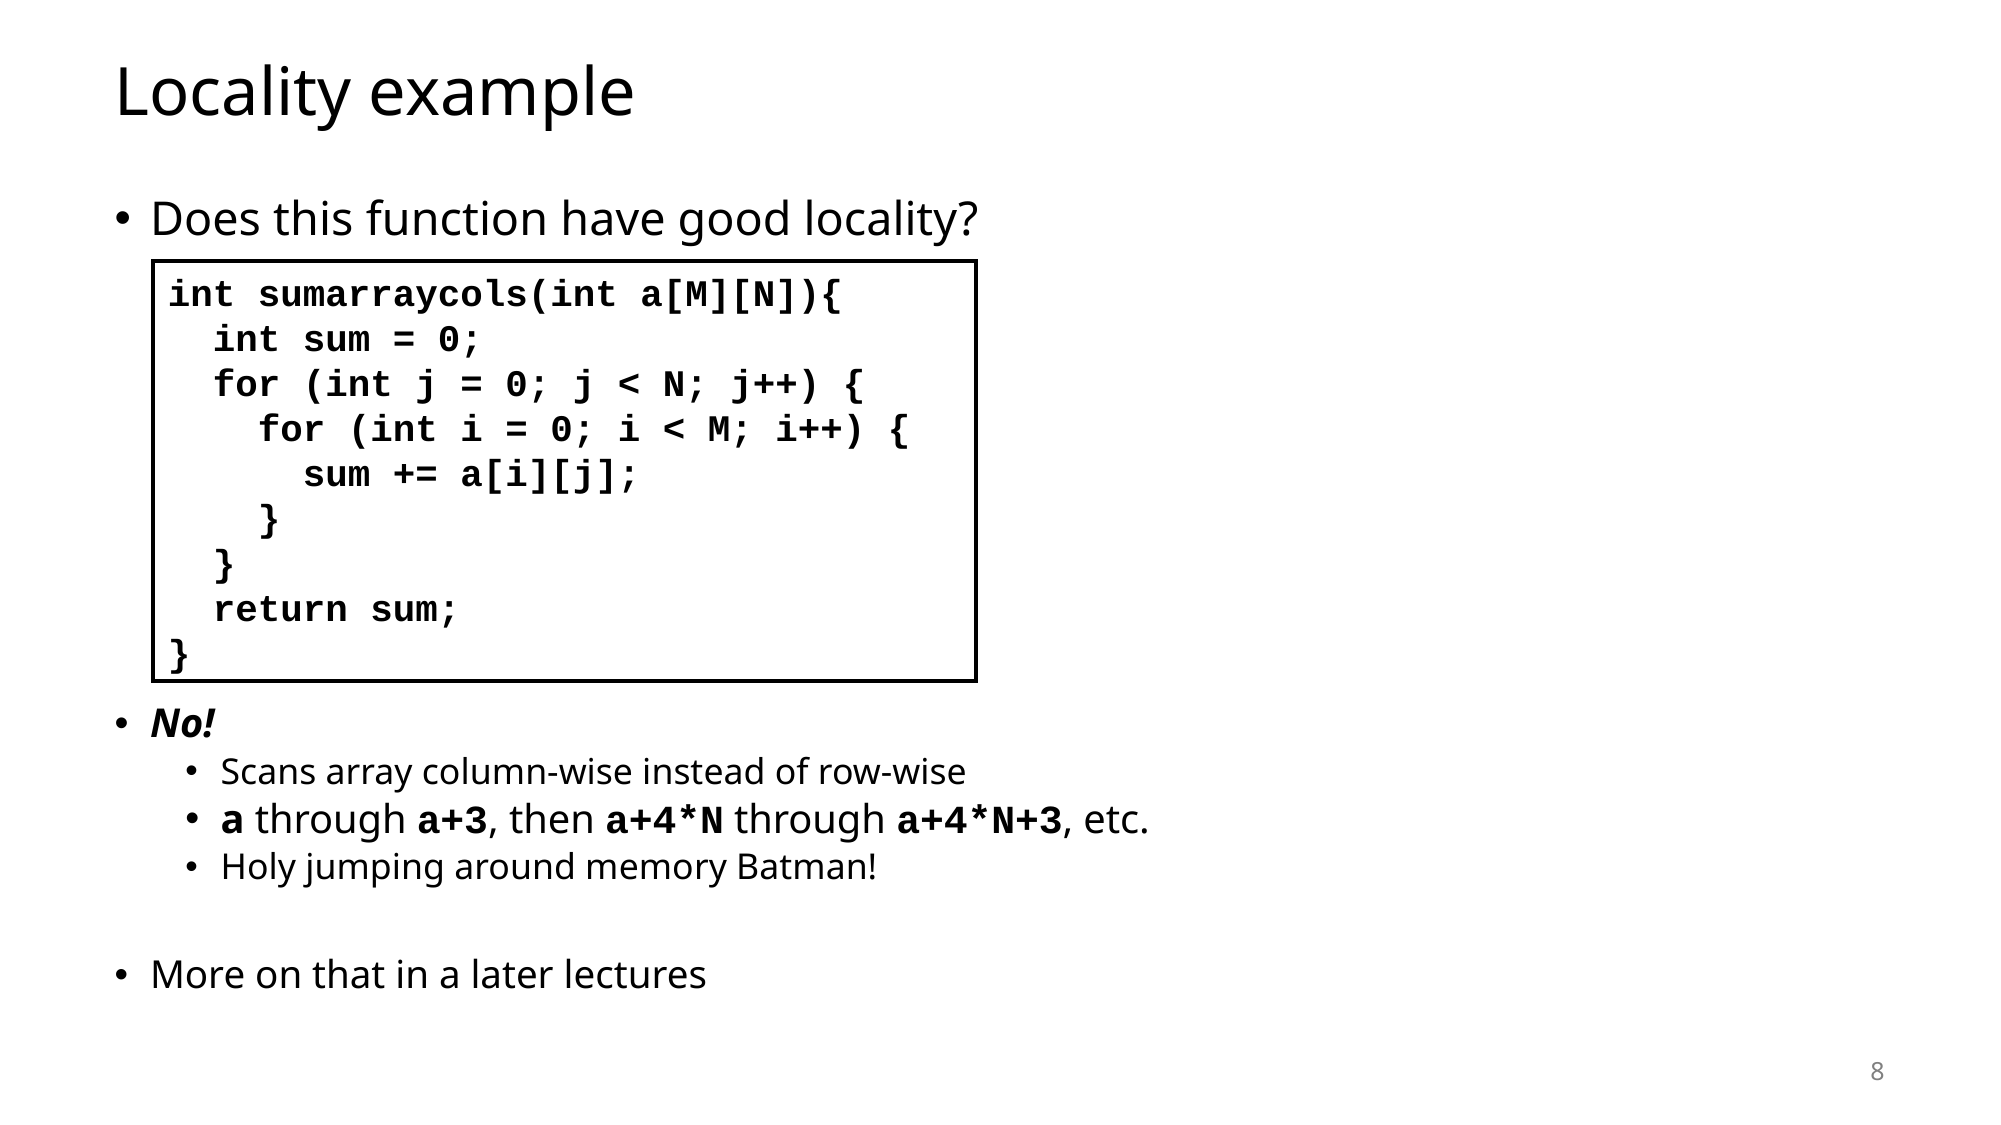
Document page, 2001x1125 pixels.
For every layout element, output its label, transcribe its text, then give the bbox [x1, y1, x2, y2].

title Locality example [99, 37, 1900, 150]
text_box int sumarraycols(int a[M][N]){ int sum = 0; for (int j = 0; j < N; j++) { for (int i = 0; i < M; i++) { sum += a[i][j]; } } return sum; } [153, 261, 977, 681]
slide_number 8 [1749, 1042, 1900, 1103]
list Does this function have good locality? No! Scans array column-wise instead of row-wise a through a+3, then a+4*N through a+4*N+3, etc. Holy jumping around memory Batman! More on that in a later lectures [99, 187, 1900, 1013]
